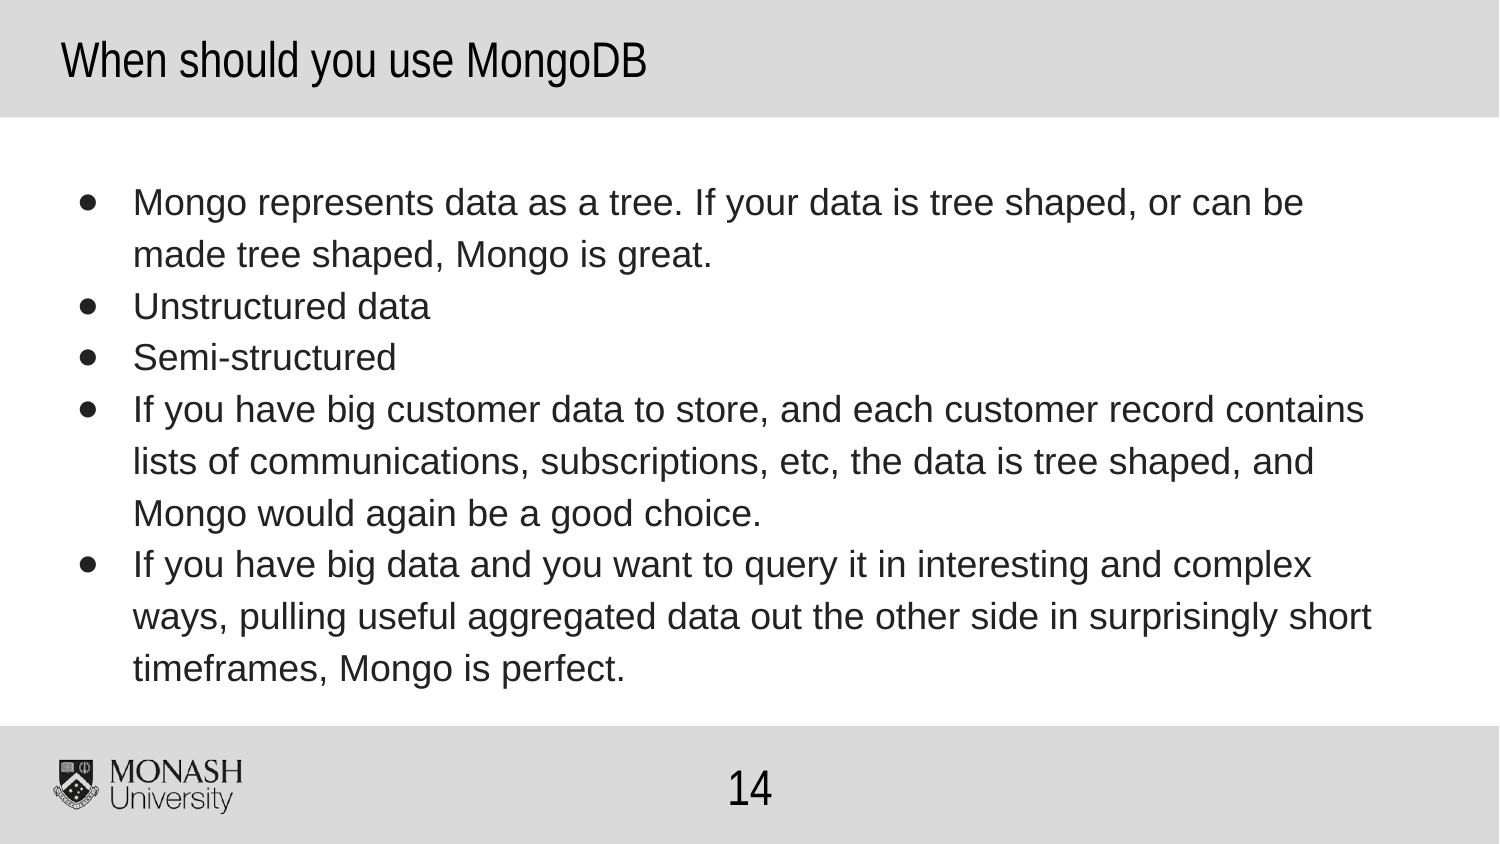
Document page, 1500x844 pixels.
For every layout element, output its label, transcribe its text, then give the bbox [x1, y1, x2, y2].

list Mongo represents data as a tree. If your data is tree shaped, or can be made tree shaped, Mongo is great. Unstructured data Semi-structured If you have big customer data to store, and each customer record contains lists of communications, subscriptions, etc, the data is tree shaped, and Mongo would again be a good choice. If you have big data and you want to query it in interesting and complex ways, pulling useful aggregated data out the other side in surprisingly short timeframes, Mongo is perfect. [42, 163, 1408, 844]
picture [0, 0, 1499, 844]
list When should you use MongoDB [45, 19, 1464, 97]
